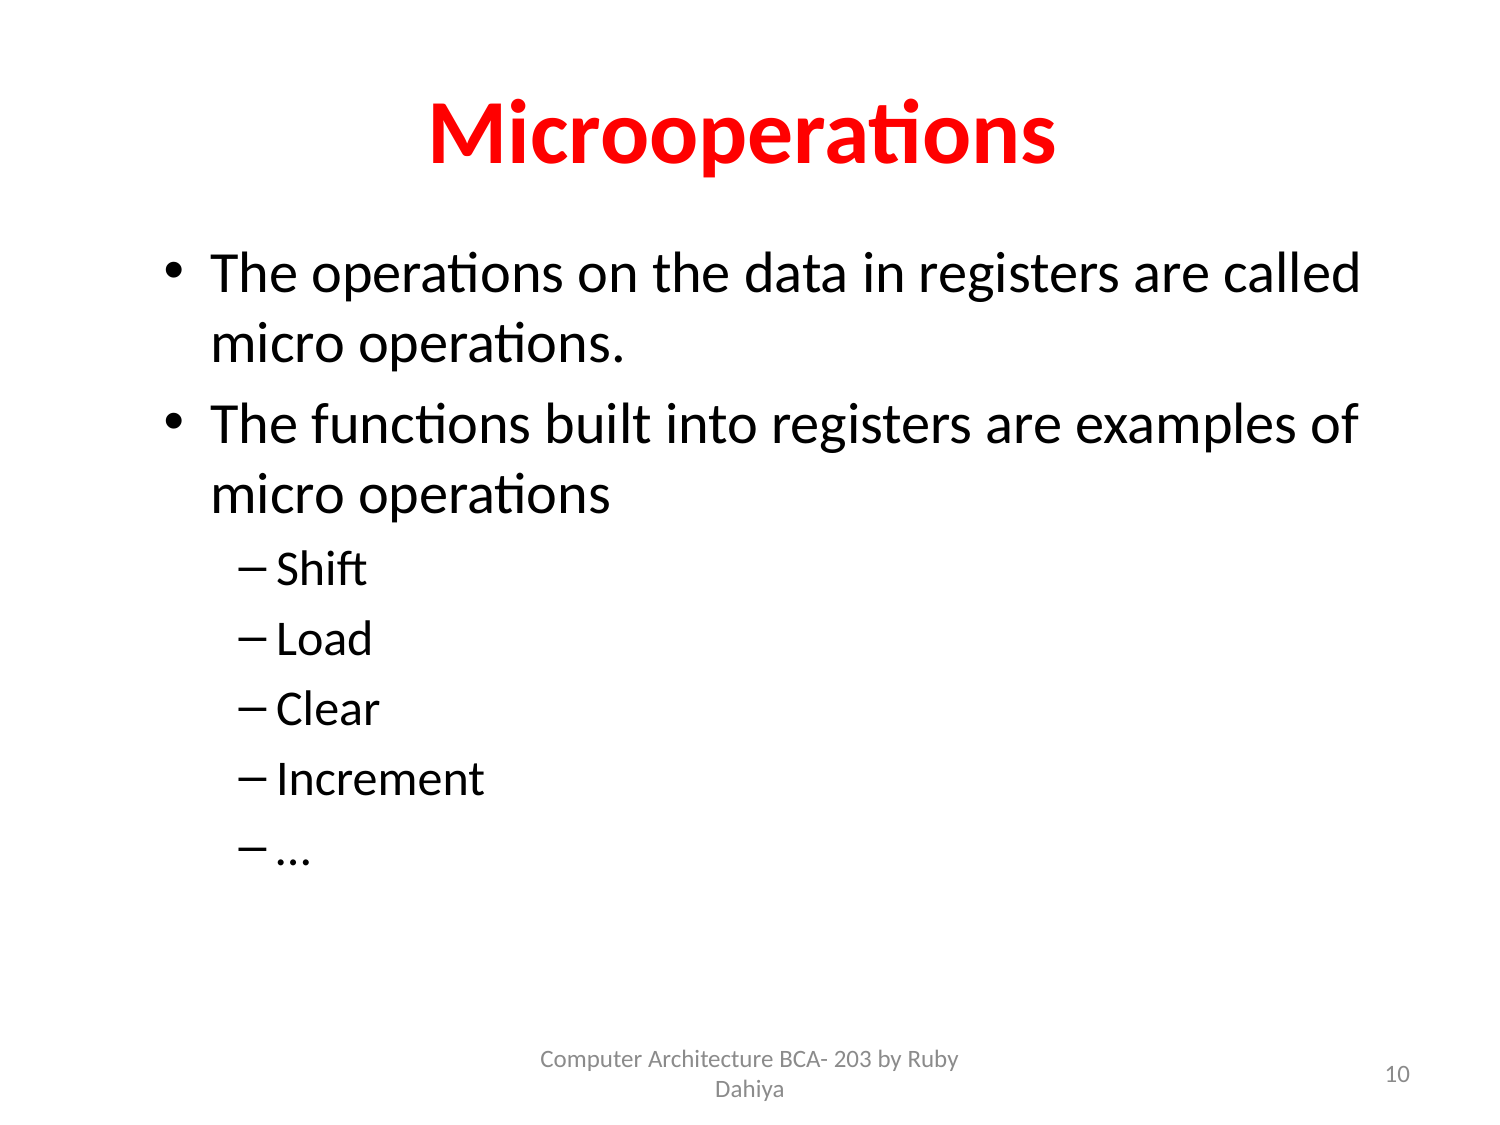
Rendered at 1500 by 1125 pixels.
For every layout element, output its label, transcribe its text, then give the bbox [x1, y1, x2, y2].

slide_number 10 [1074, 1042, 1425, 1103]
title Microoperations [146, 67, 1360, 265]
footer Computer Architecture BCA- 203 by Ruby Dahiya [512, 1042, 988, 1103]
list The operations on the data in registers are called micro operations. The functions built into registers are examples of micro operations Shift Load Clear Increment … [148, 226, 1391, 969]
